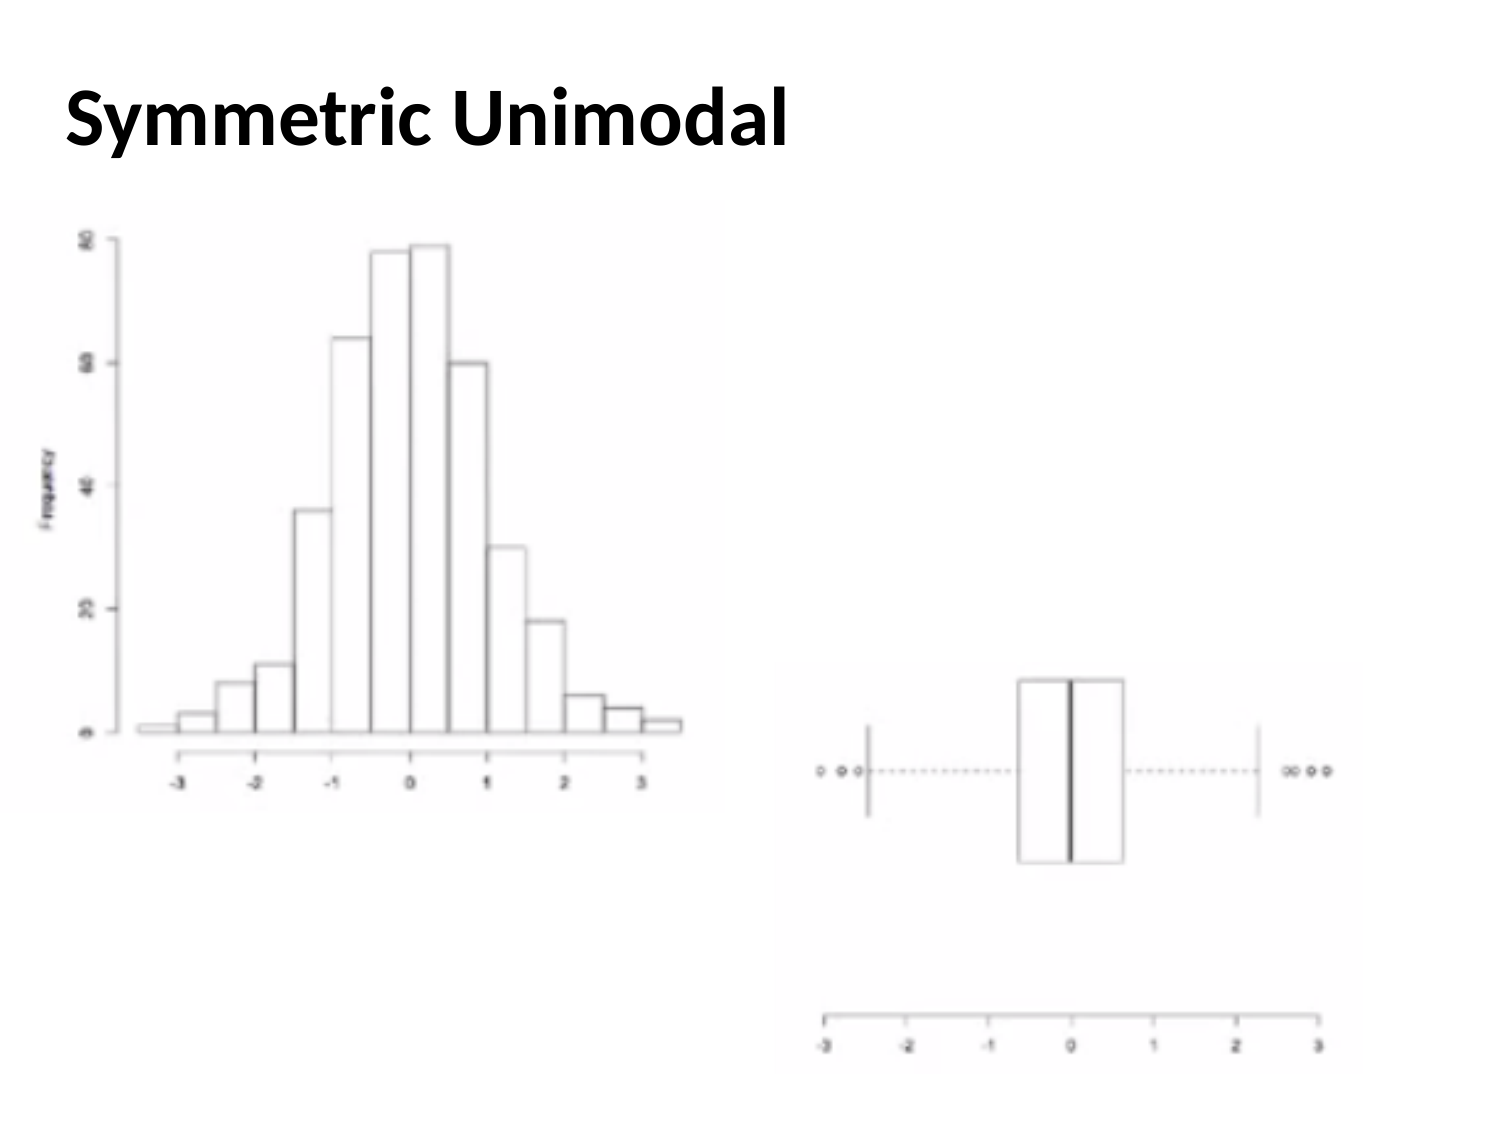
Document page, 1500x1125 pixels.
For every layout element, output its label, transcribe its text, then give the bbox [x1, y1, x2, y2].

title Symmetric Unimodal [50, 75, 1400, 151]
picture [774, 662, 1363, 1075]
picture [0, 199, 726, 813]
